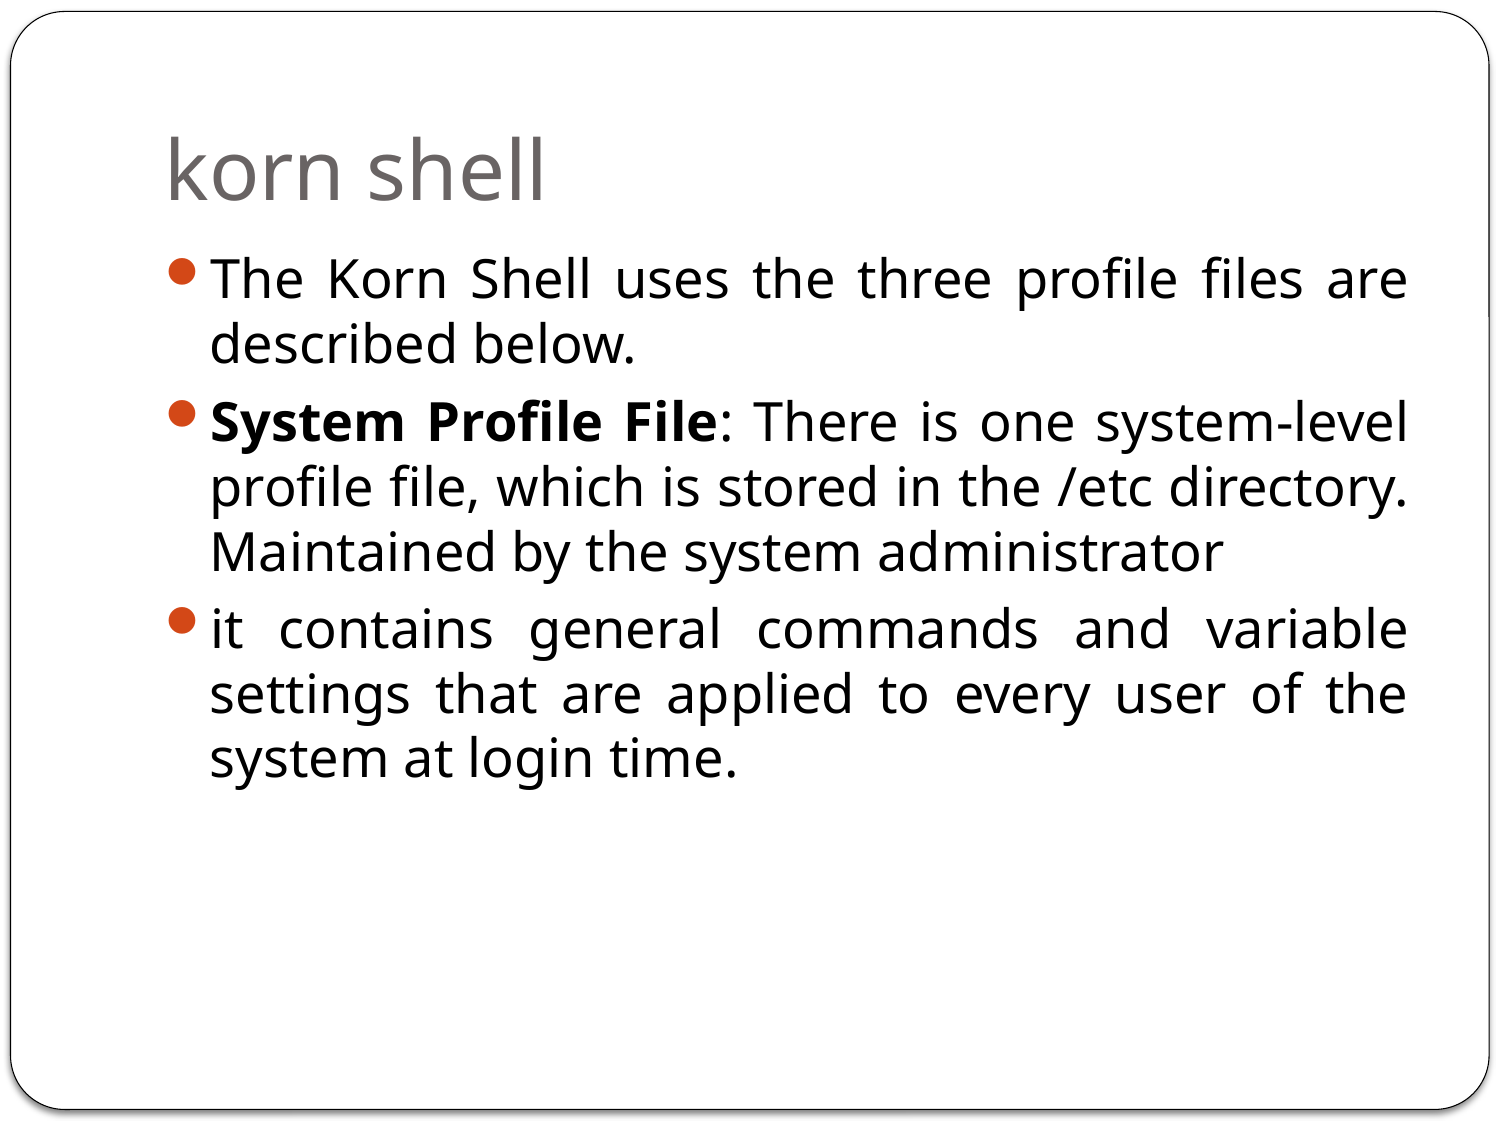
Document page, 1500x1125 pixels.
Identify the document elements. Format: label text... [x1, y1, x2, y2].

list The Korn Shell uses the three profile files are described below. System Profile File: There is one system-level profile file, which is stored in the /etc directory. Maintained by the system administrator it contains general commands and variable settings that are applied to every user of the system at login time. [150, 237, 1425, 988]
title korn shell [150, 45, 1425, 233]
